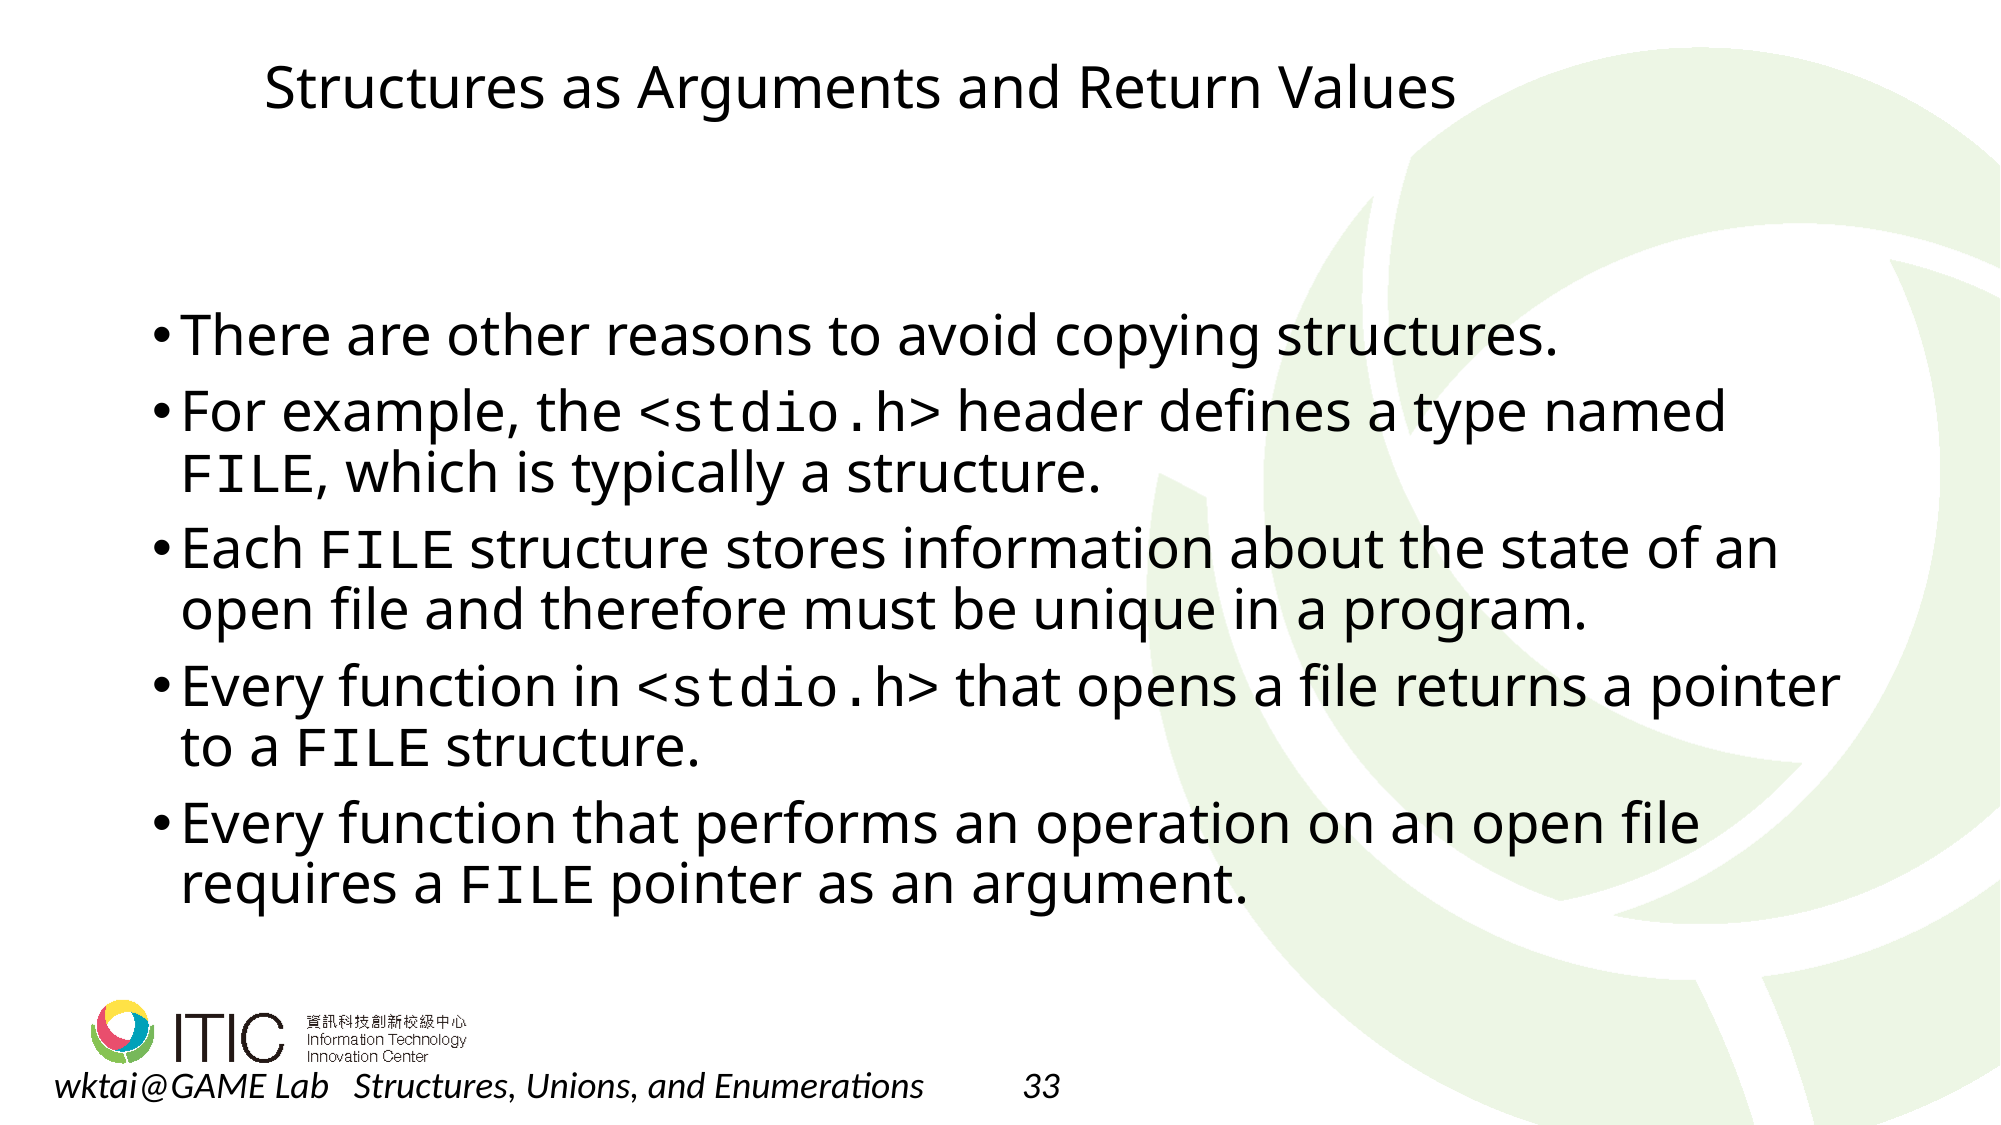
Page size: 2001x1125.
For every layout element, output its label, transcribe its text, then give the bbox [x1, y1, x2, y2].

title Structures as Arguments and Return Values [249, 19, 1750, 161]
picture [0, 0, 2001, 1125]
list There are other reasons to avoid copying structures. For example, the <stdio.h> header defines a type named FILE, which is typically a structure. Each FILE structure stores information about the state of an open file and therefore must be unique in a program. Every function in <stdio.h> that opens a file returns a pointer to a FILE structure. Every function that performs an operation on an open file requires a FILE pointer as an argument. [137, 299, 1863, 1014]
